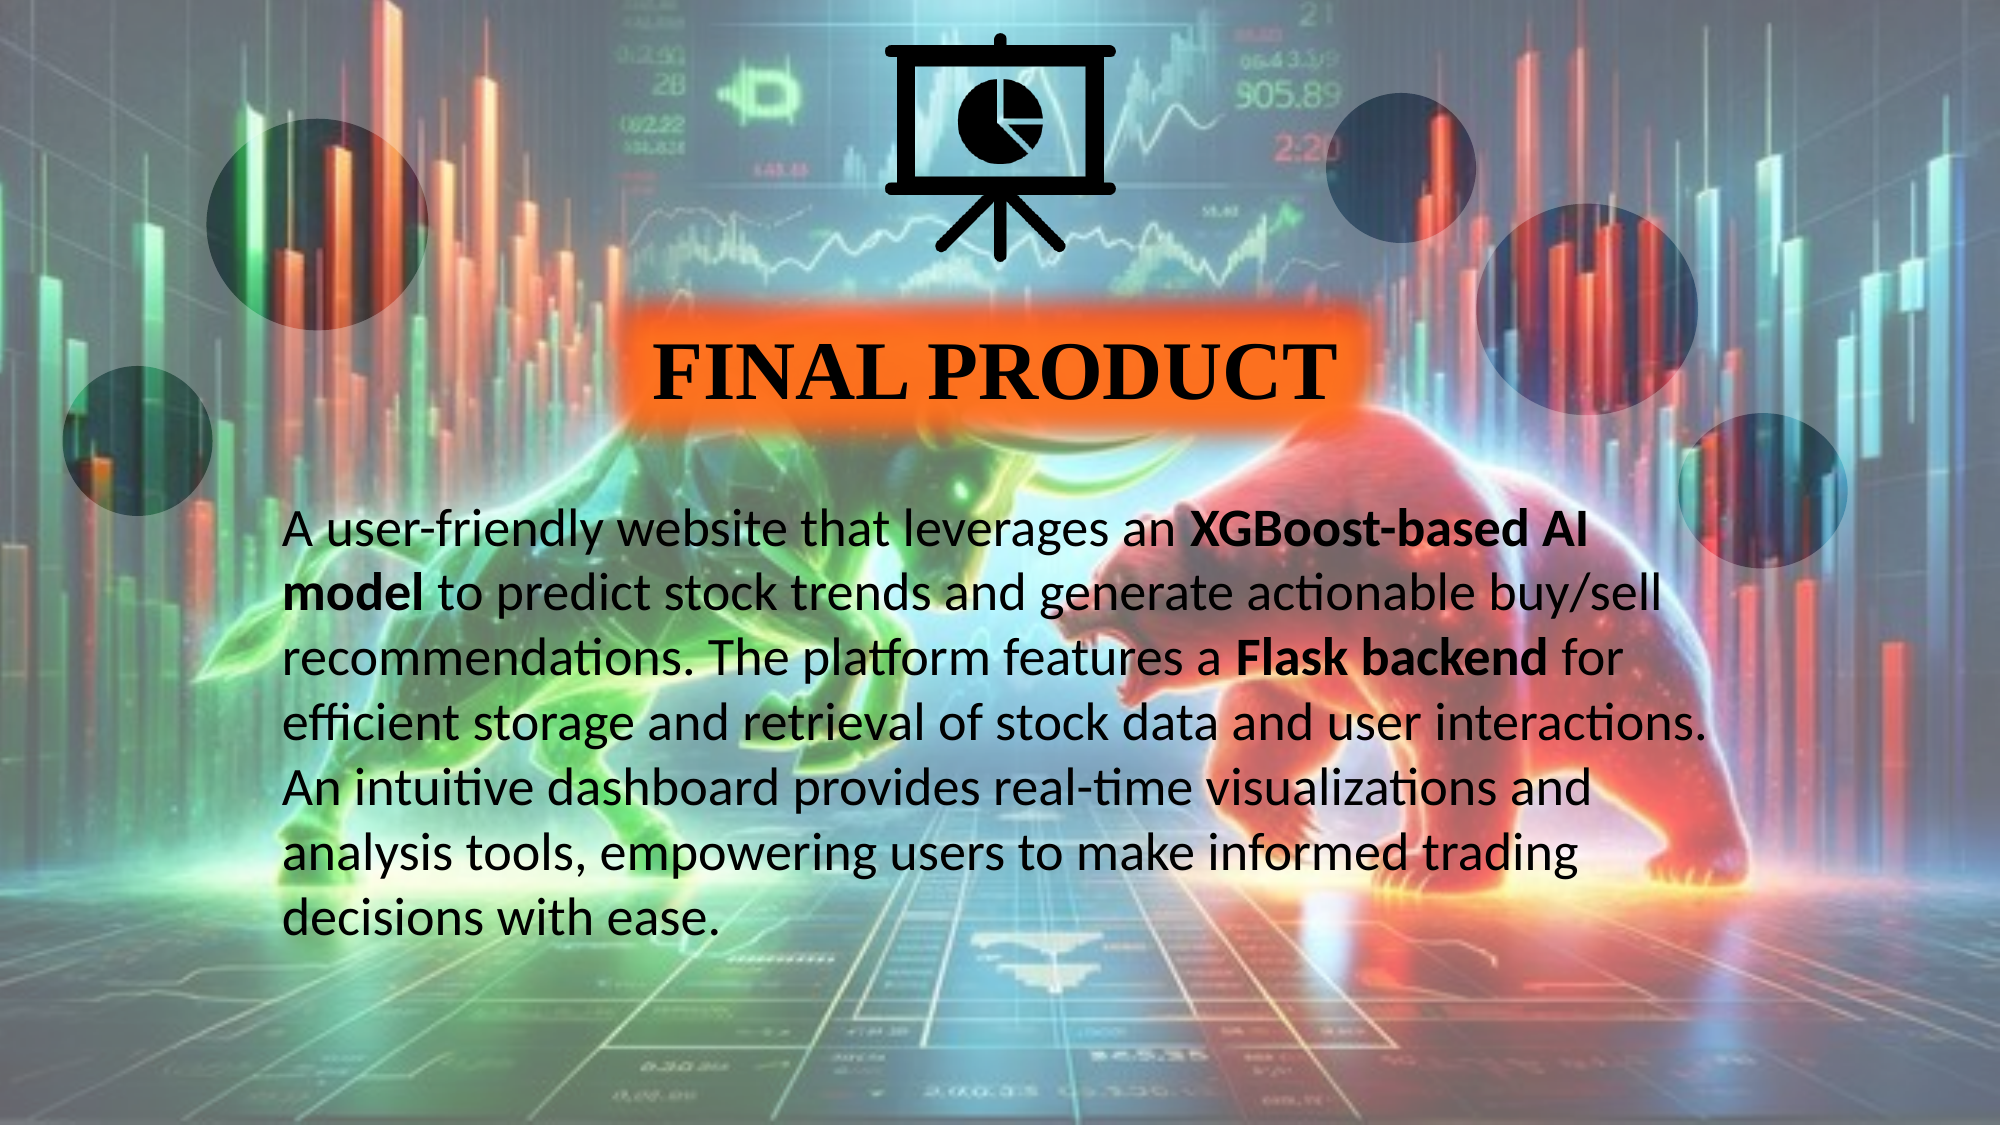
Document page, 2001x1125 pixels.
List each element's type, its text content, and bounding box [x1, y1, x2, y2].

picture [854, 0, 1146, 292]
text_box [0, 0, 2000, 1125]
text_box FINAL PRODUCT [637, 308, 1363, 424]
text_box [61, 364, 214, 517]
text_box [1475, 202, 1700, 417]
text_box [205, 117, 430, 332]
text_box [1677, 412, 1849, 570]
text_box [1325, 91, 1478, 244]
text_box A user-friendly website that leverages an XGBoost-based AI model to predict stock trends and generate actionable buy/sell recommendations. The platform features a Flask backend for efficient storage and retrieval of stock data and user interactions. An intuitive dashboard provides real-time visualizations and analysis tools, empowering users to make informed trading decisions with ease. [267, 484, 1733, 954]
